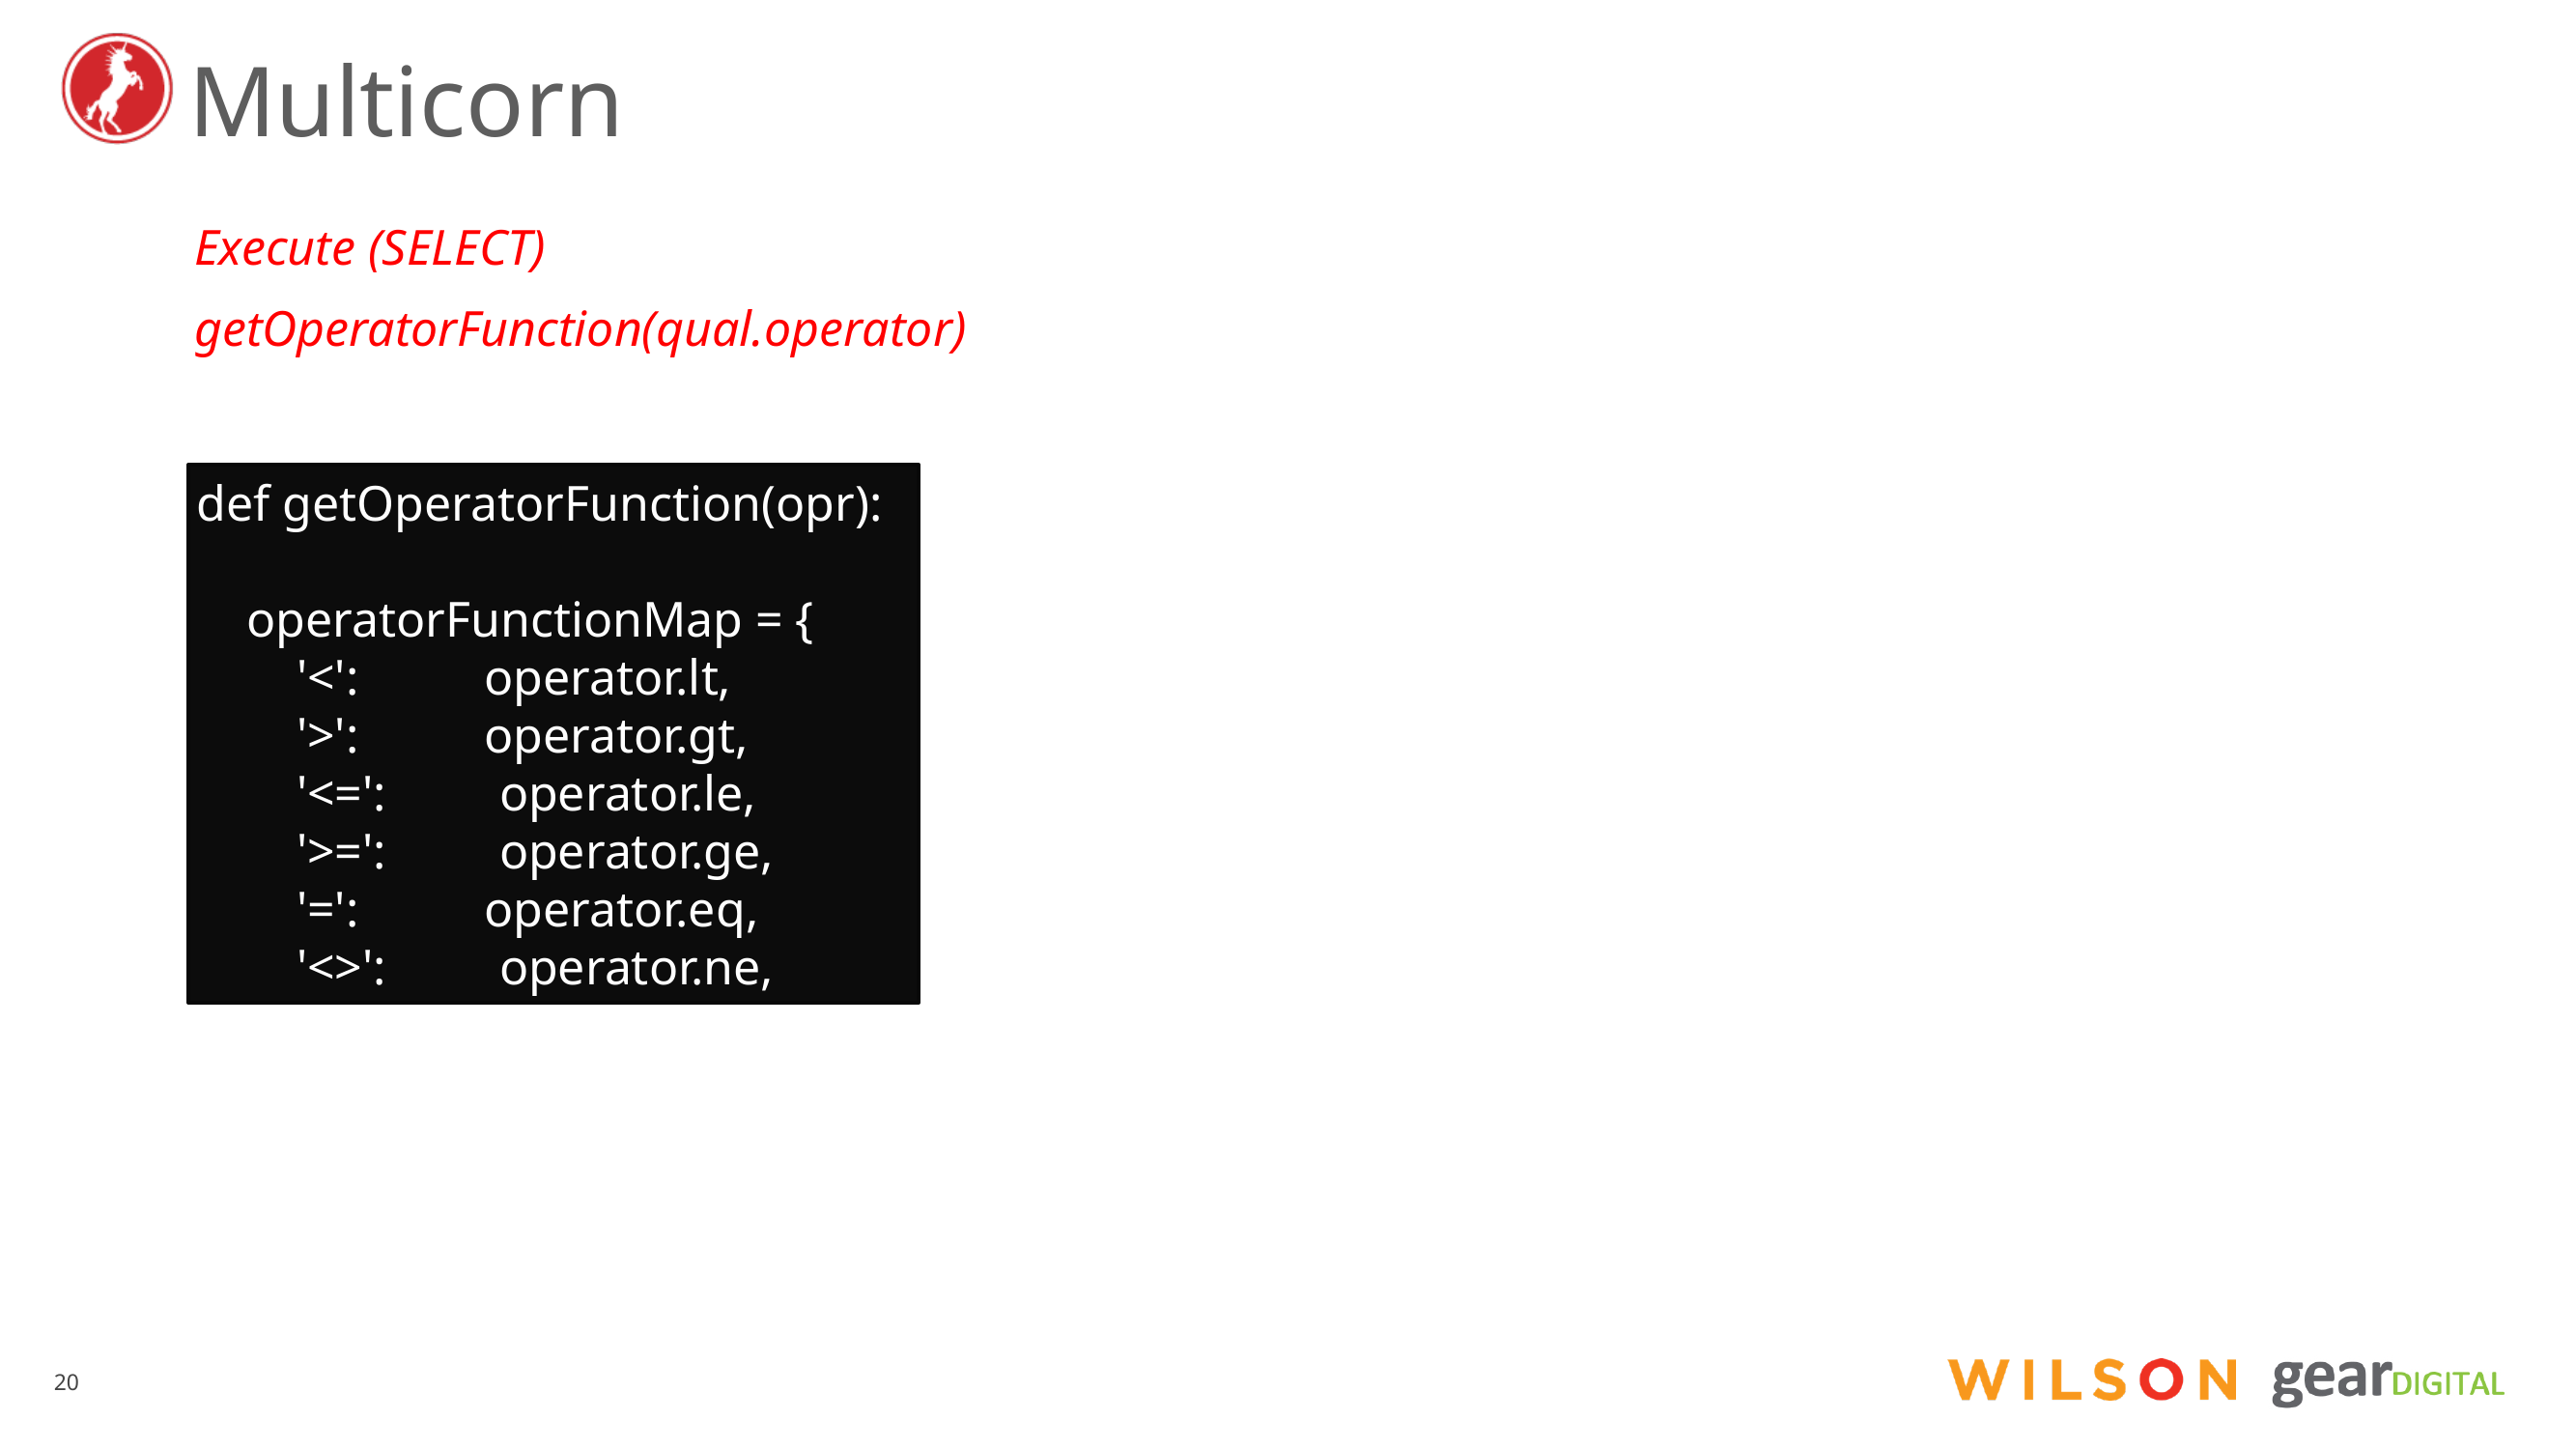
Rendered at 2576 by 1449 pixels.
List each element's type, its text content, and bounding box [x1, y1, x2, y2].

list Execute (SELECT) getOperatorFunction(qual.operator) [187, 198, 2456, 390]
title Multicorn [195, 40, 1642, 168]
picture [38, 13, 189, 168]
picture [2260, 1342, 2514, 1420]
picture [1947, 1358, 2236, 1401]
slide_number 20 [52, 1368, 82, 1396]
text_box def getOperatorFunction(opr): operatorFunctionMap = { '<': operator.lt, '>': operator.gt, '<=': operator.le, '>=': operator.ge, '=': operator.eq, '<>': operator.ne, [186, 463, 920, 1005]
